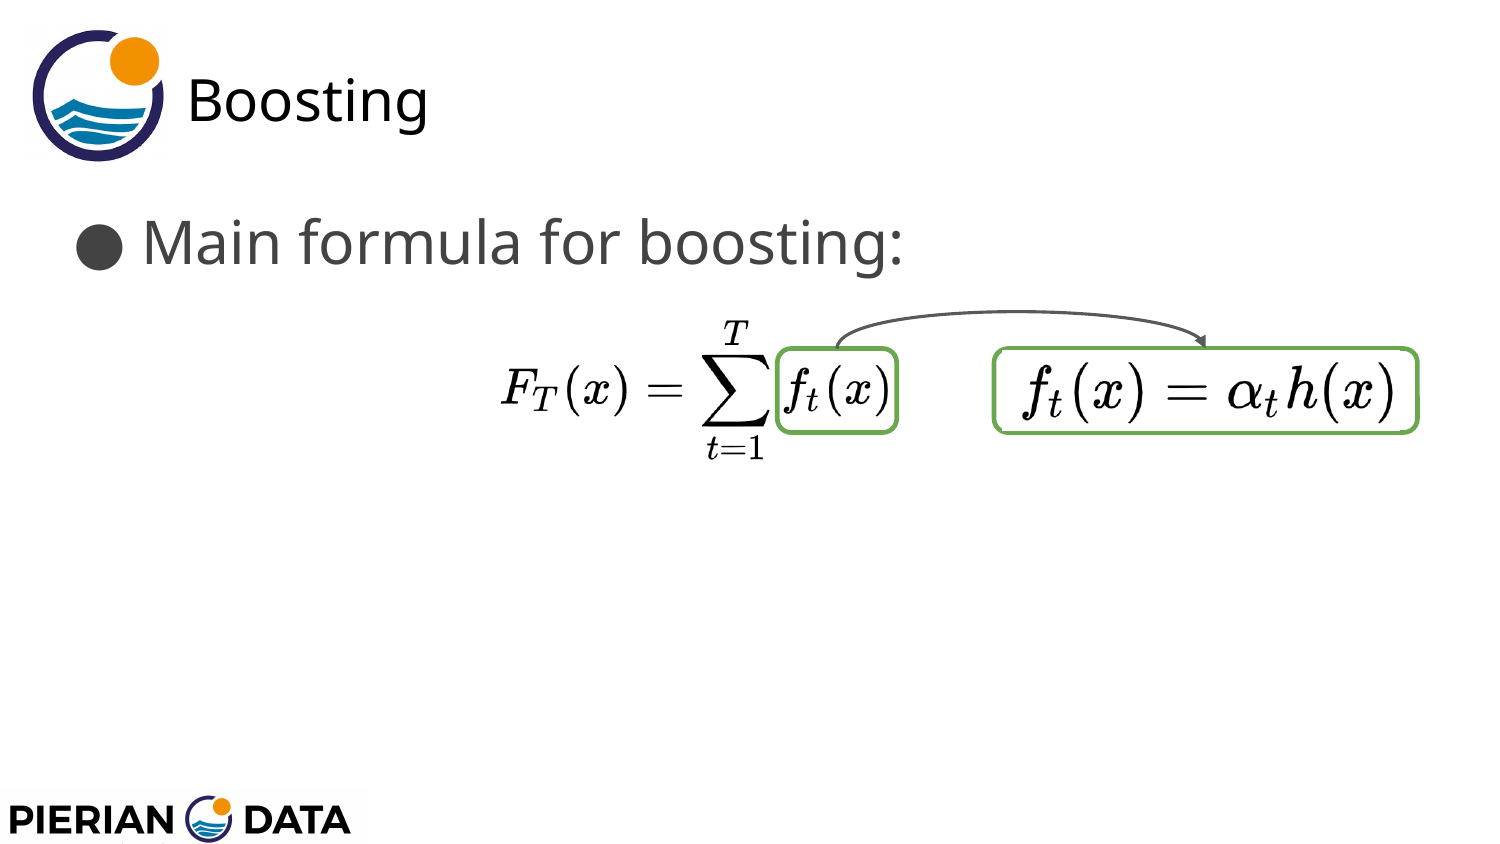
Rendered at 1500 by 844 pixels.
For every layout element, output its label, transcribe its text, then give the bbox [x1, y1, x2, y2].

title Boosting [176, 48, 1449, 143]
picture [0, 787, 368, 844]
picture [24, 24, 172, 167]
text_box [994, 349, 1003, 428]
picture [476, 308, 897, 470]
text_box [1206, 348, 1418, 433]
list Main formula for boosting: [51, 189, 1476, 750]
picture [1002, 350, 1400, 431]
